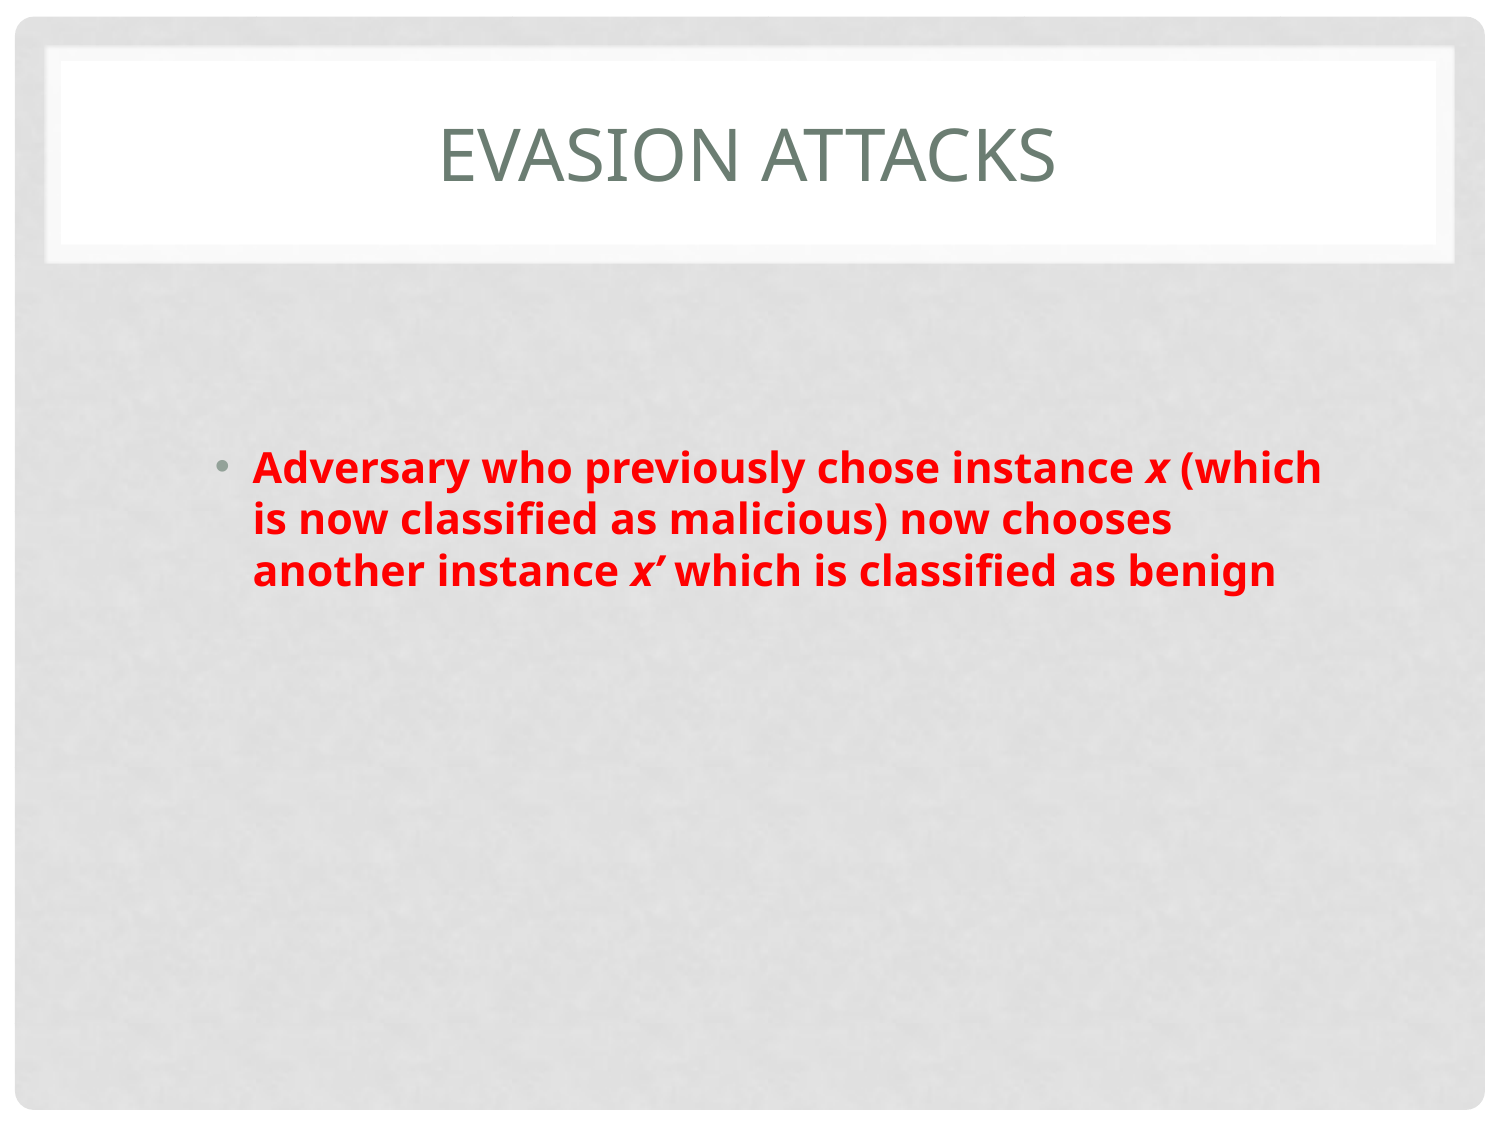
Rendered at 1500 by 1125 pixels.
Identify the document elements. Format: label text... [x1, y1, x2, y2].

list Adversary who previously chose instance x (which is now classified as malicious) now chooses another instance x’ which is classified as benign [180, 432, 1352, 605]
title Evasion attacks [69, 66, 1425, 238]
